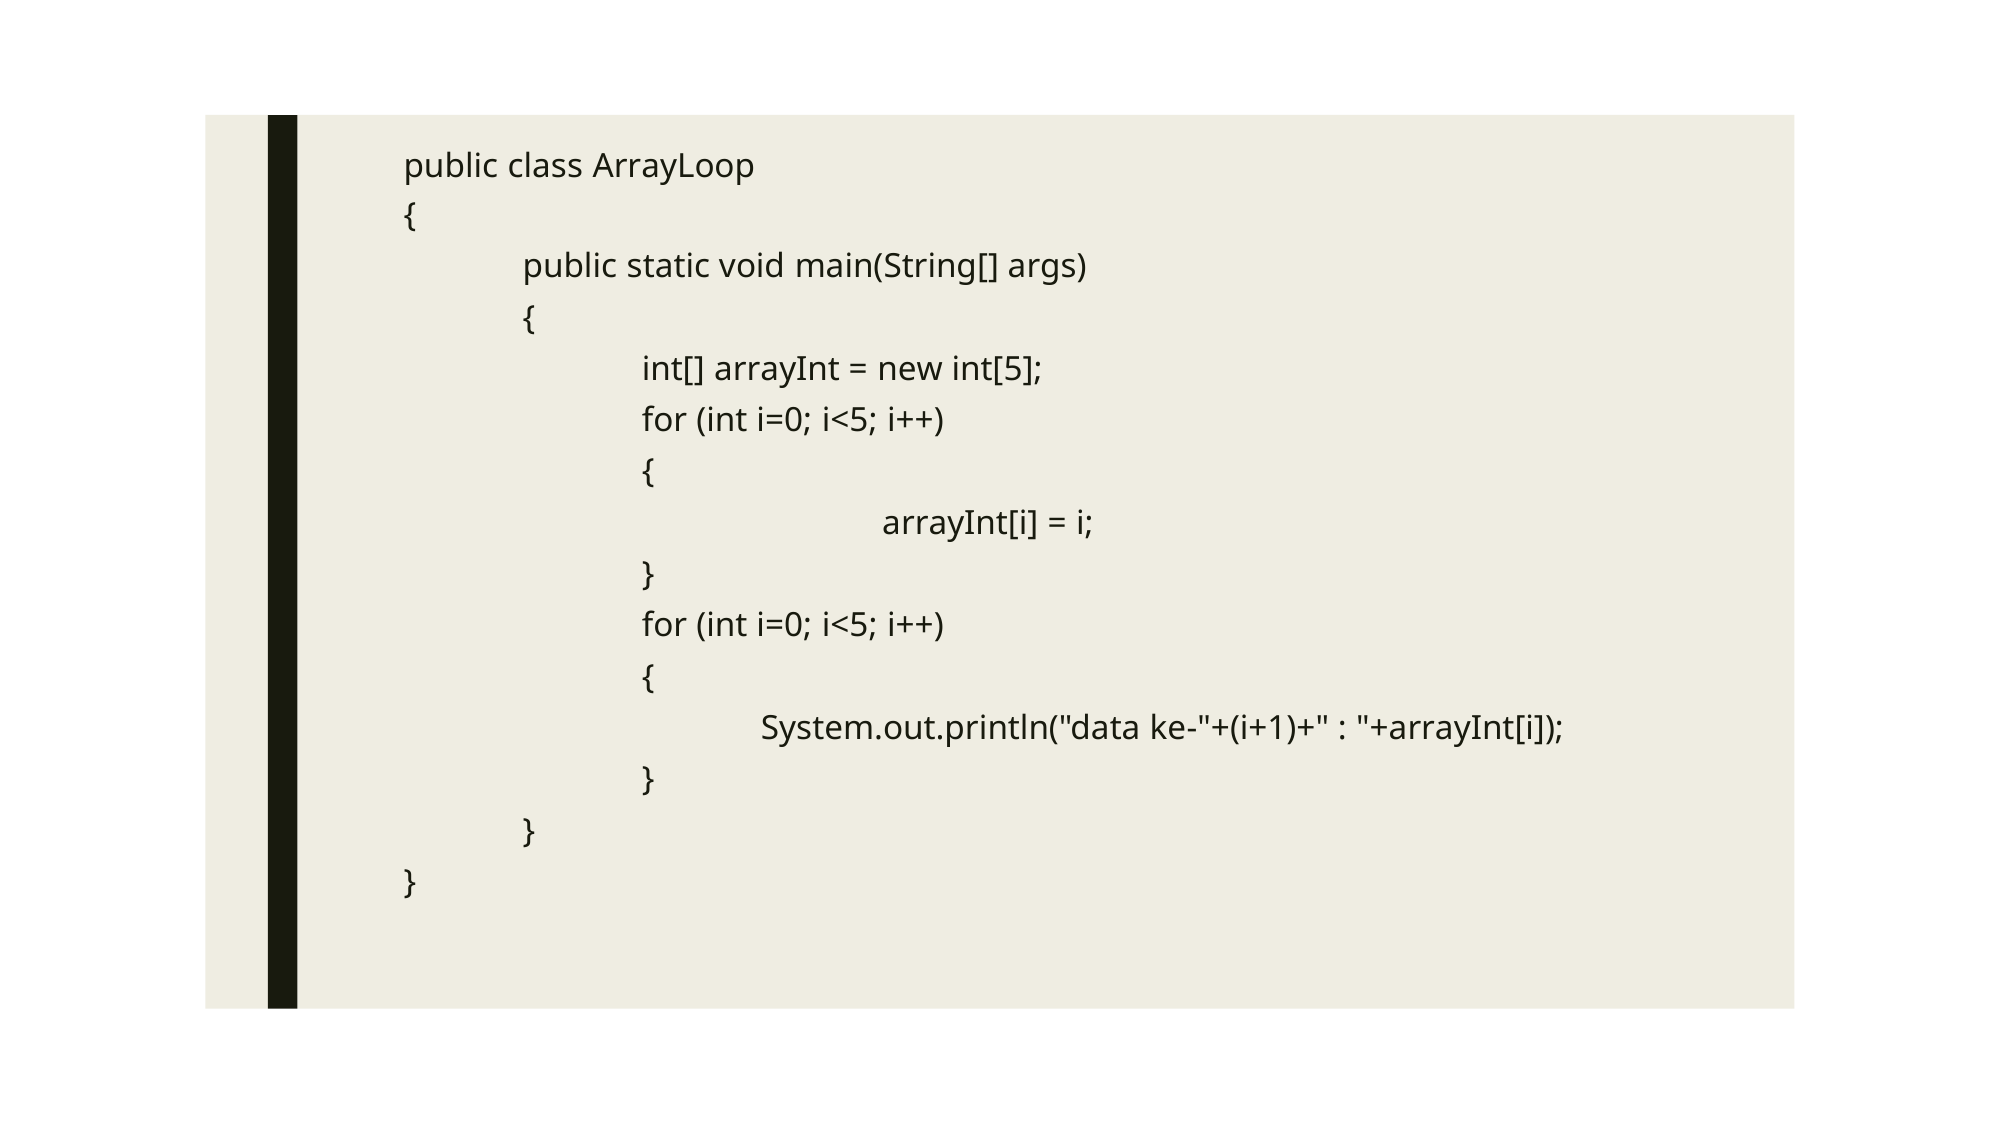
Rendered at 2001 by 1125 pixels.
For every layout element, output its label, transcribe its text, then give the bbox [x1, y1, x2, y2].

text_box public class ArrayLoop { public static void main(String[] args) { int[] arrayInt = new int[5]; for (int i=0; i<5; i++) { arrayInt[i] = i; } for (int i=0; i<5; i++) { System.out.println("data ke-"+(i+1)+" : "+arrayInt[i]); } } } [401, 153, 1674, 1009]
text_box [267, 115, 298, 1009]
text_box [297, 114, 1795, 1009]
text_box [205, 114, 268, 1009]
